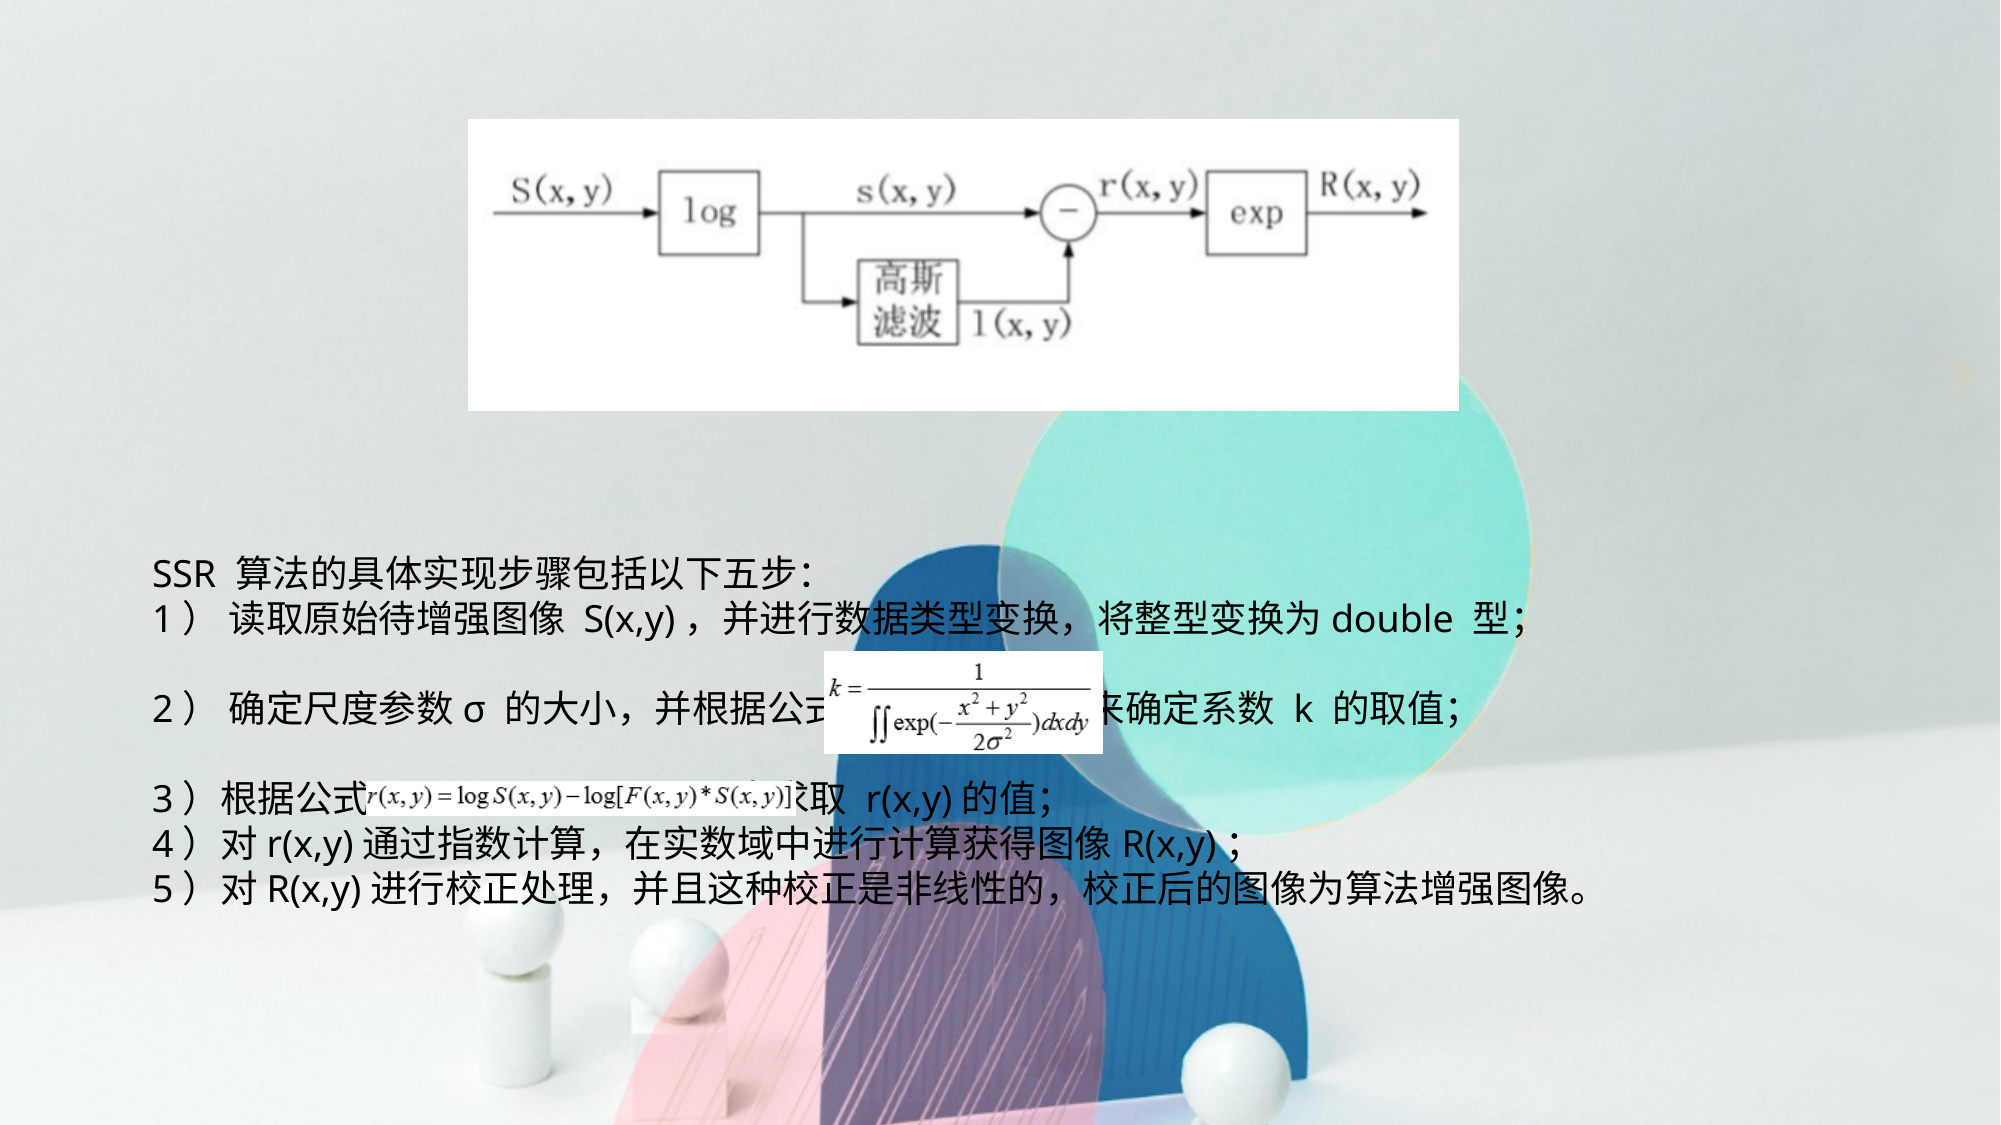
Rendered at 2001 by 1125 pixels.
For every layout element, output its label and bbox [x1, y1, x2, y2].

picture [468, 119, 1459, 411]
picture [824, 651, 1103, 754]
list [0, 0, 2000, 1125]
picture [366, 781, 796, 817]
